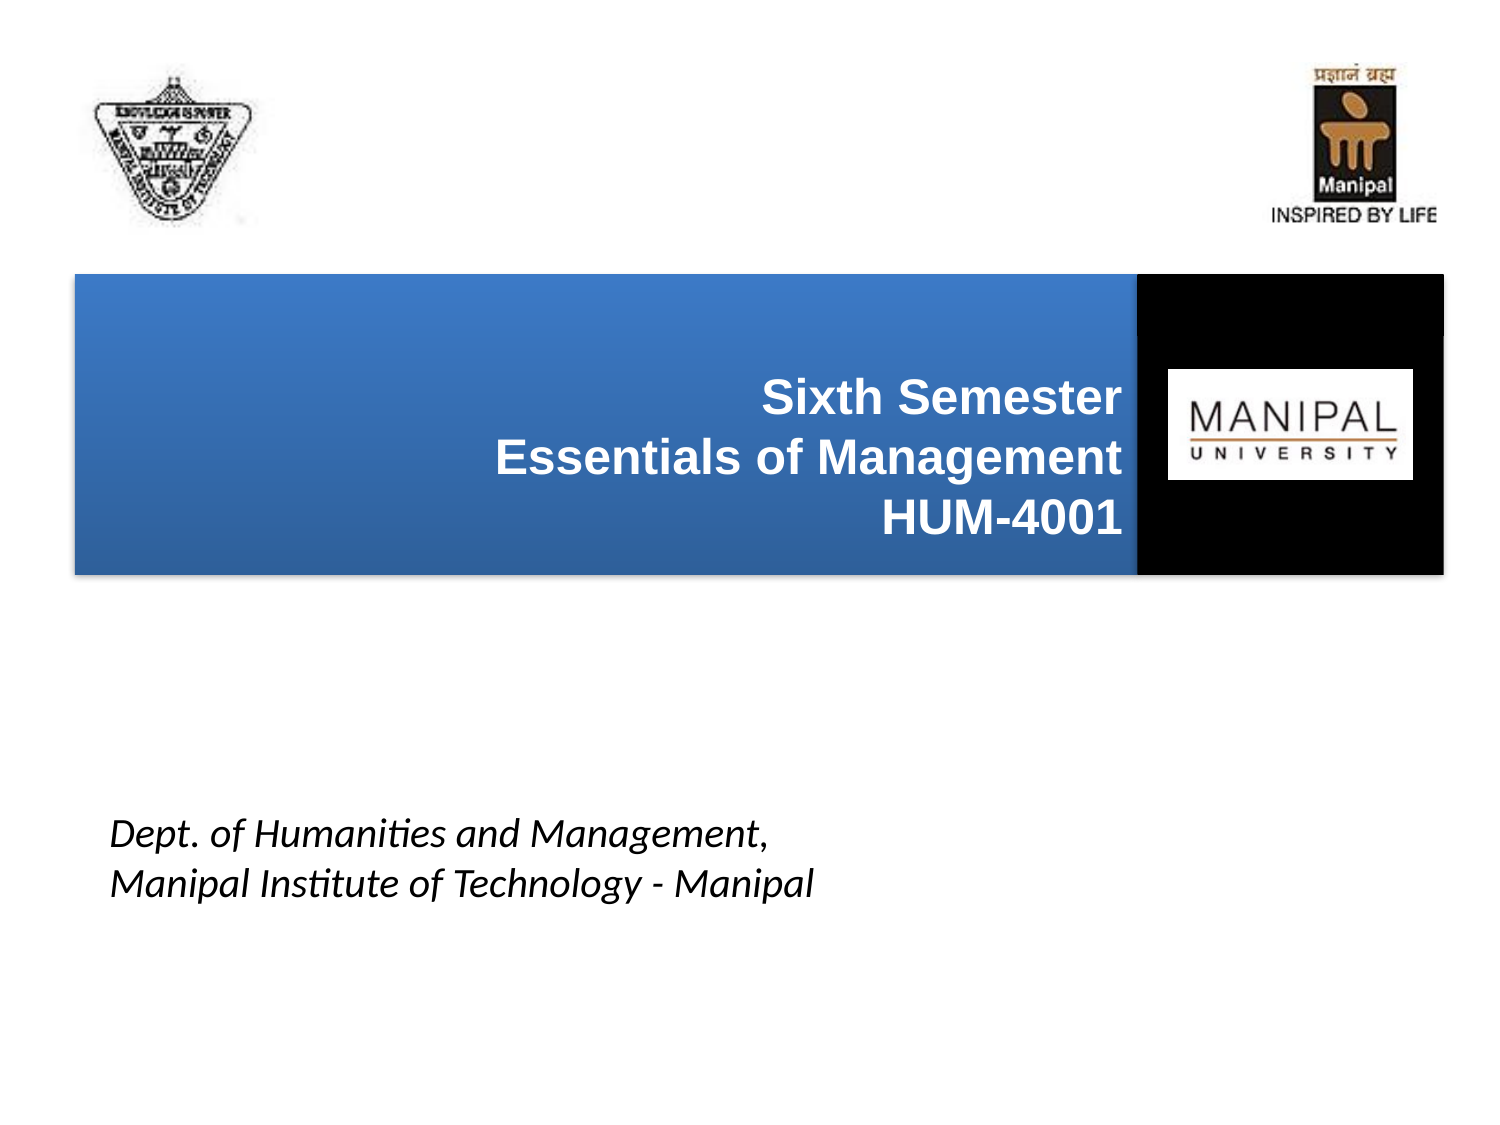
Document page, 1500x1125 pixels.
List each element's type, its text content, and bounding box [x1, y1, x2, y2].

text_box Sixth Semester Essentials of Management HUM-4001 [74, 274, 1136, 575]
picture [1168, 369, 1413, 481]
text_box [1137, 274, 1444, 575]
text_box Dept. of Humanities and Management, Manipal Institute of Technology - Manipal [94, 798, 1408, 914]
picture [74, 62, 276, 245]
picture [1262, 62, 1444, 230]
